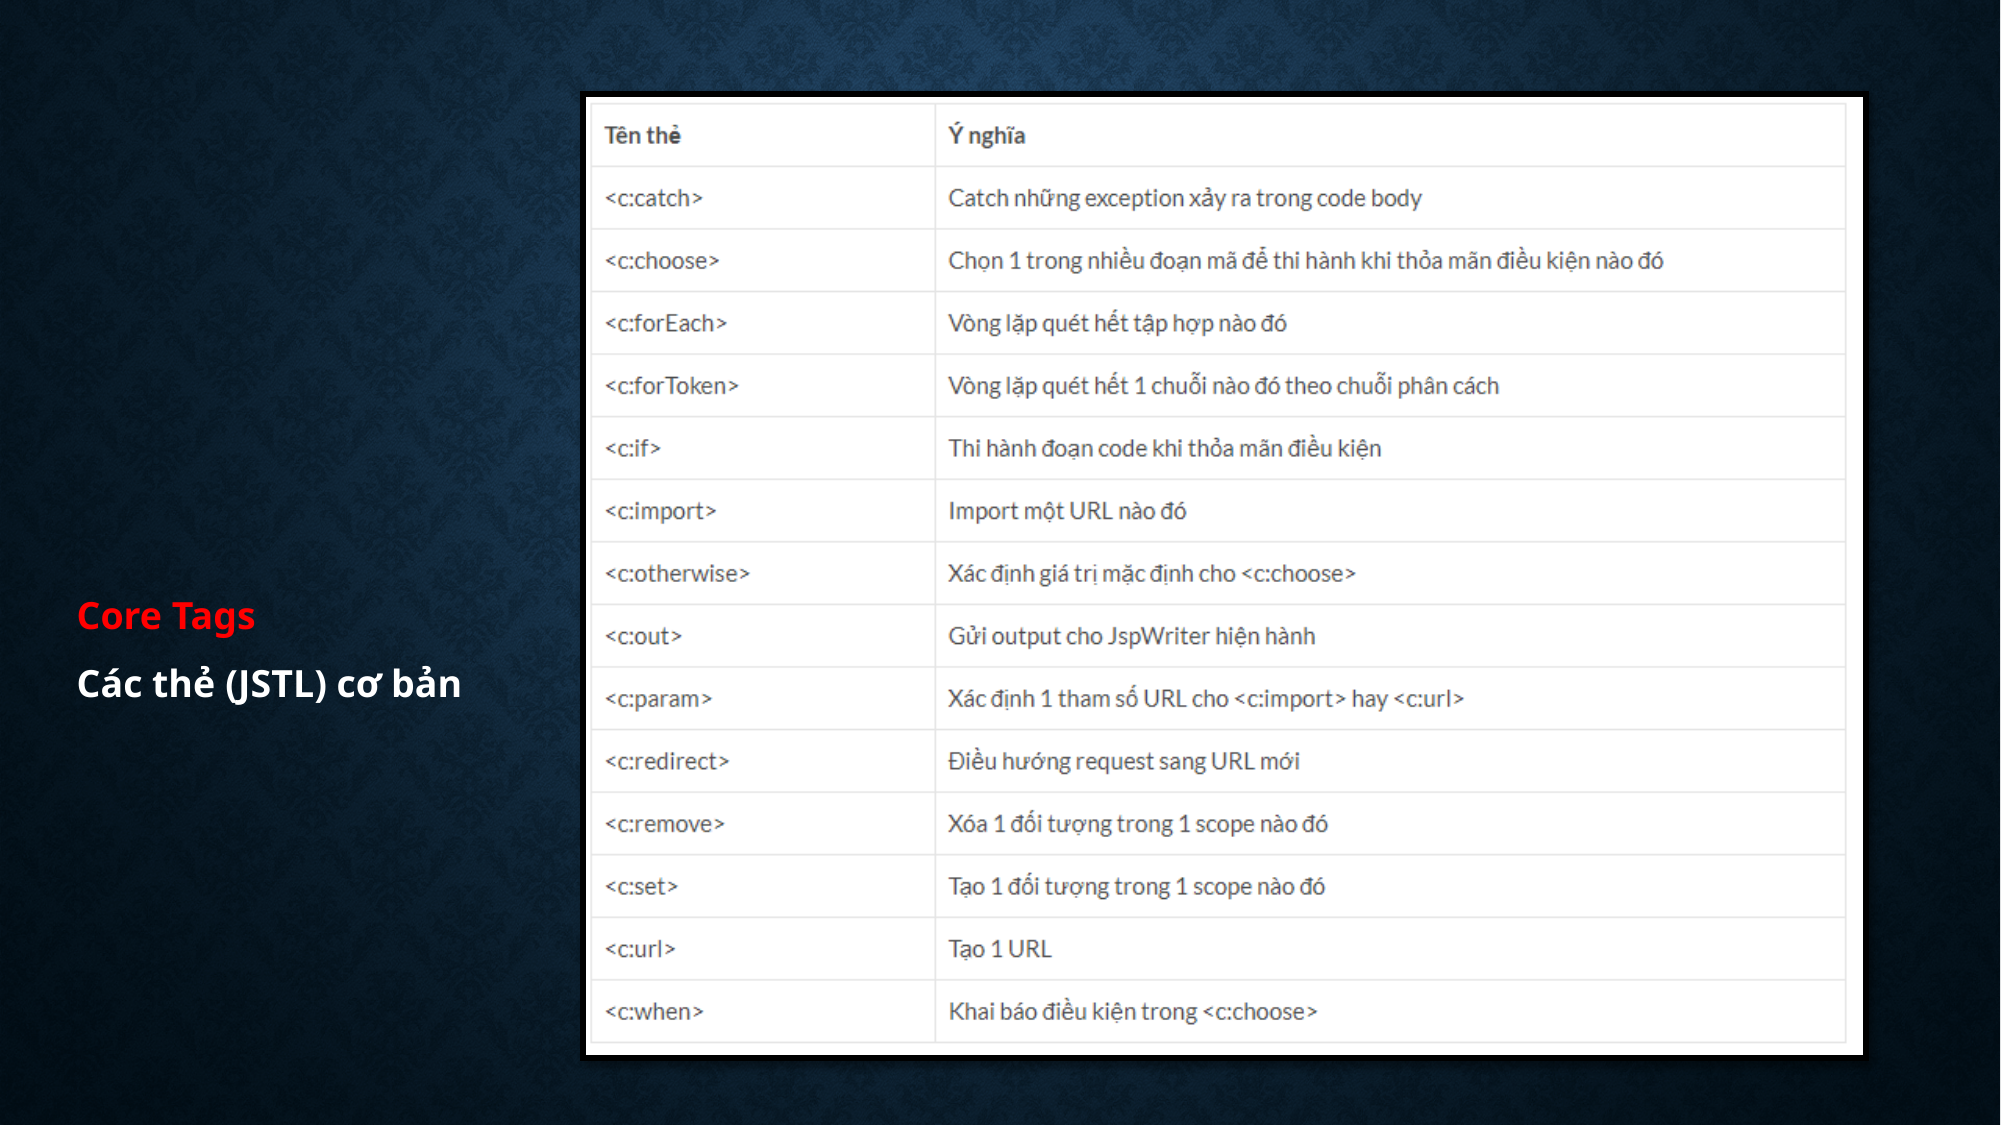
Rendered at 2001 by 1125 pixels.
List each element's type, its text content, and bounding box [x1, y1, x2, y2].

text_box Core Tags Các thẻ (JSTL) cơ bản [61, 562, 529, 713]
picture [585, 96, 1864, 1056]
